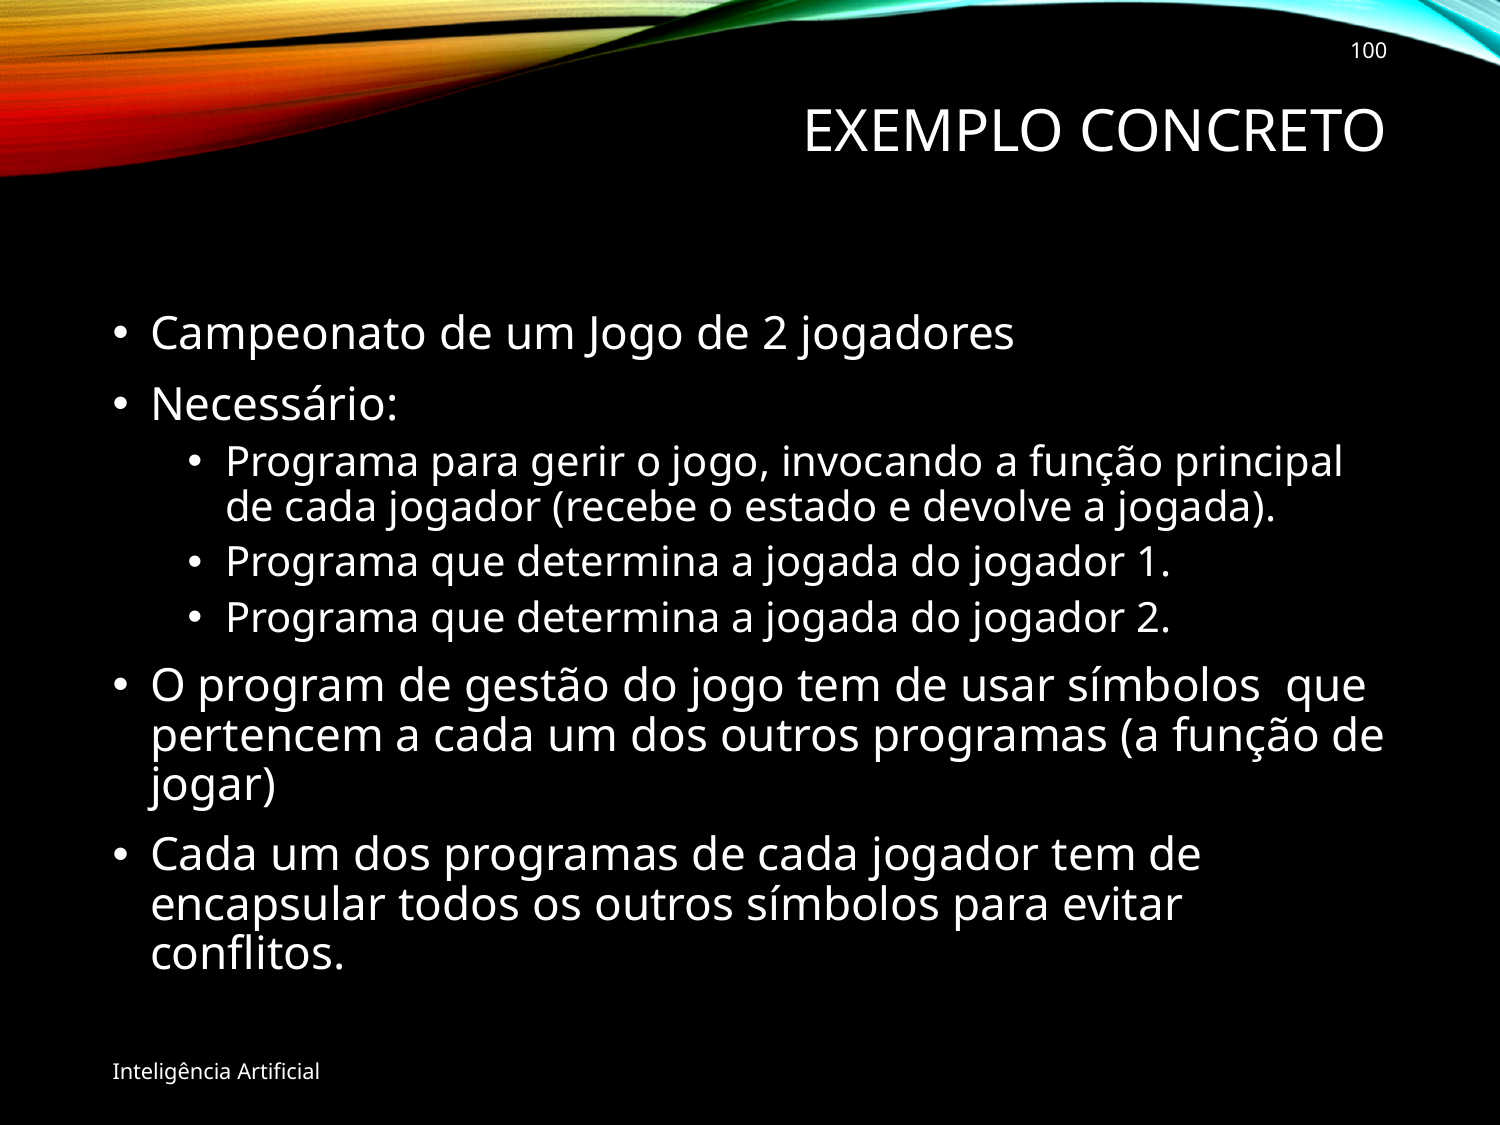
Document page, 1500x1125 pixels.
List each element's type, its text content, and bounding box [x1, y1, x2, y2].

picture [0, 0, 1500, 178]
list Campeonato de um Jogo de 2 jogadores Necessário: Programa para gerir o jogo, invocando a função principal de cada jogador (recebe o estado e devolve a jogada). Programa que determina a jogada do jogador 1. Programa que determina a jogada do jogador 2. O program de gestão do jogo tem de usar símbolos que pertencem a cada um dos outros programas (a função de jogar) Cada um dos programas de cada jogador tem de encapsular todos os outros símbolos para evitar conflitos. [97, 302, 1403, 1028]
title Exemplo concreto [277, 93, 1403, 244]
slide_number 100 [1078, 21, 1403, 82]
footer Inteligência Artificial [97, 1042, 1030, 1103]
